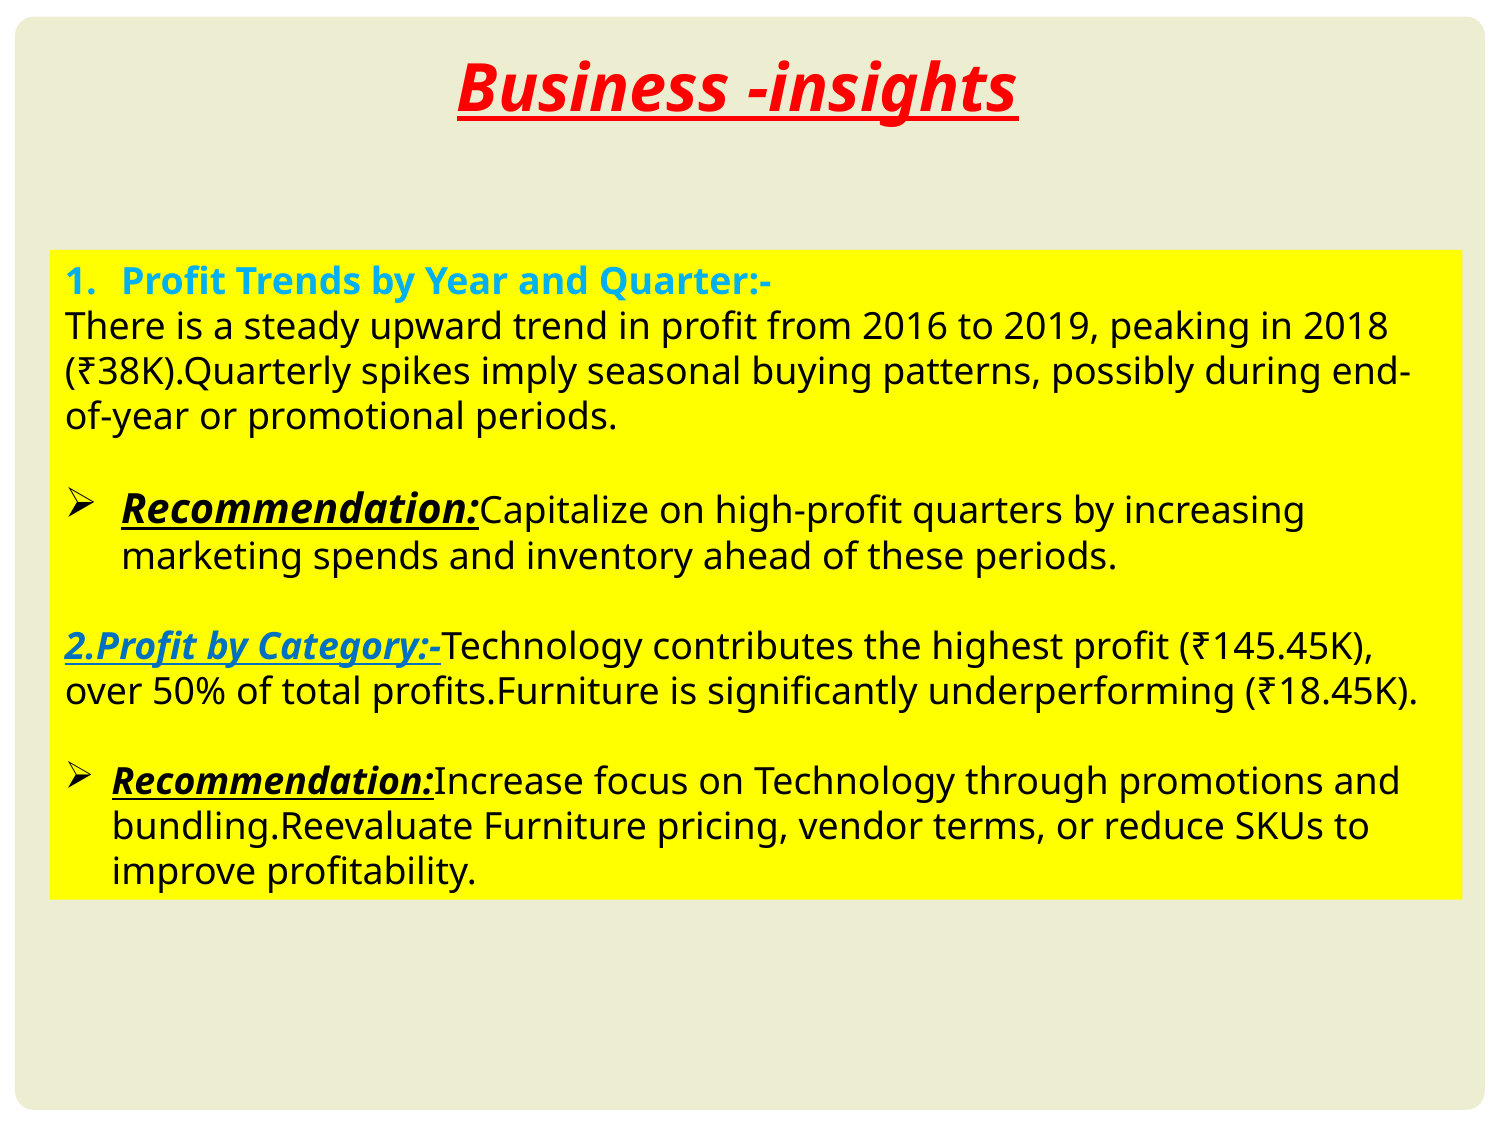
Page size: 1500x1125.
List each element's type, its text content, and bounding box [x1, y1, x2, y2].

text_box Business -insights [112, 37, 1363, 133]
text_box Profit Trends by Year and Quarter:- There is a steady upward trend in profit from 2016 to 2019, peaking in 2018 (₹38K).Quarterly spikes imply seasonal buying patterns, possibly during end-of-year or promotional periods. Recommendation:Capitalize on high-profit quarters by increasing marketing spends and inventory ahead of these periods. 2.Profit by Category:-Technology contributes the highest profit (₹145.45K), over 50% of total profits.Furniture is significantly underperforming (₹18.45K). Recommendation:Increase focus on Technology through promotions and bundling.Reevaluate Furniture pricing, vendor terms, or reduce SKUs to improve profitability. [49, 249, 1463, 900]
